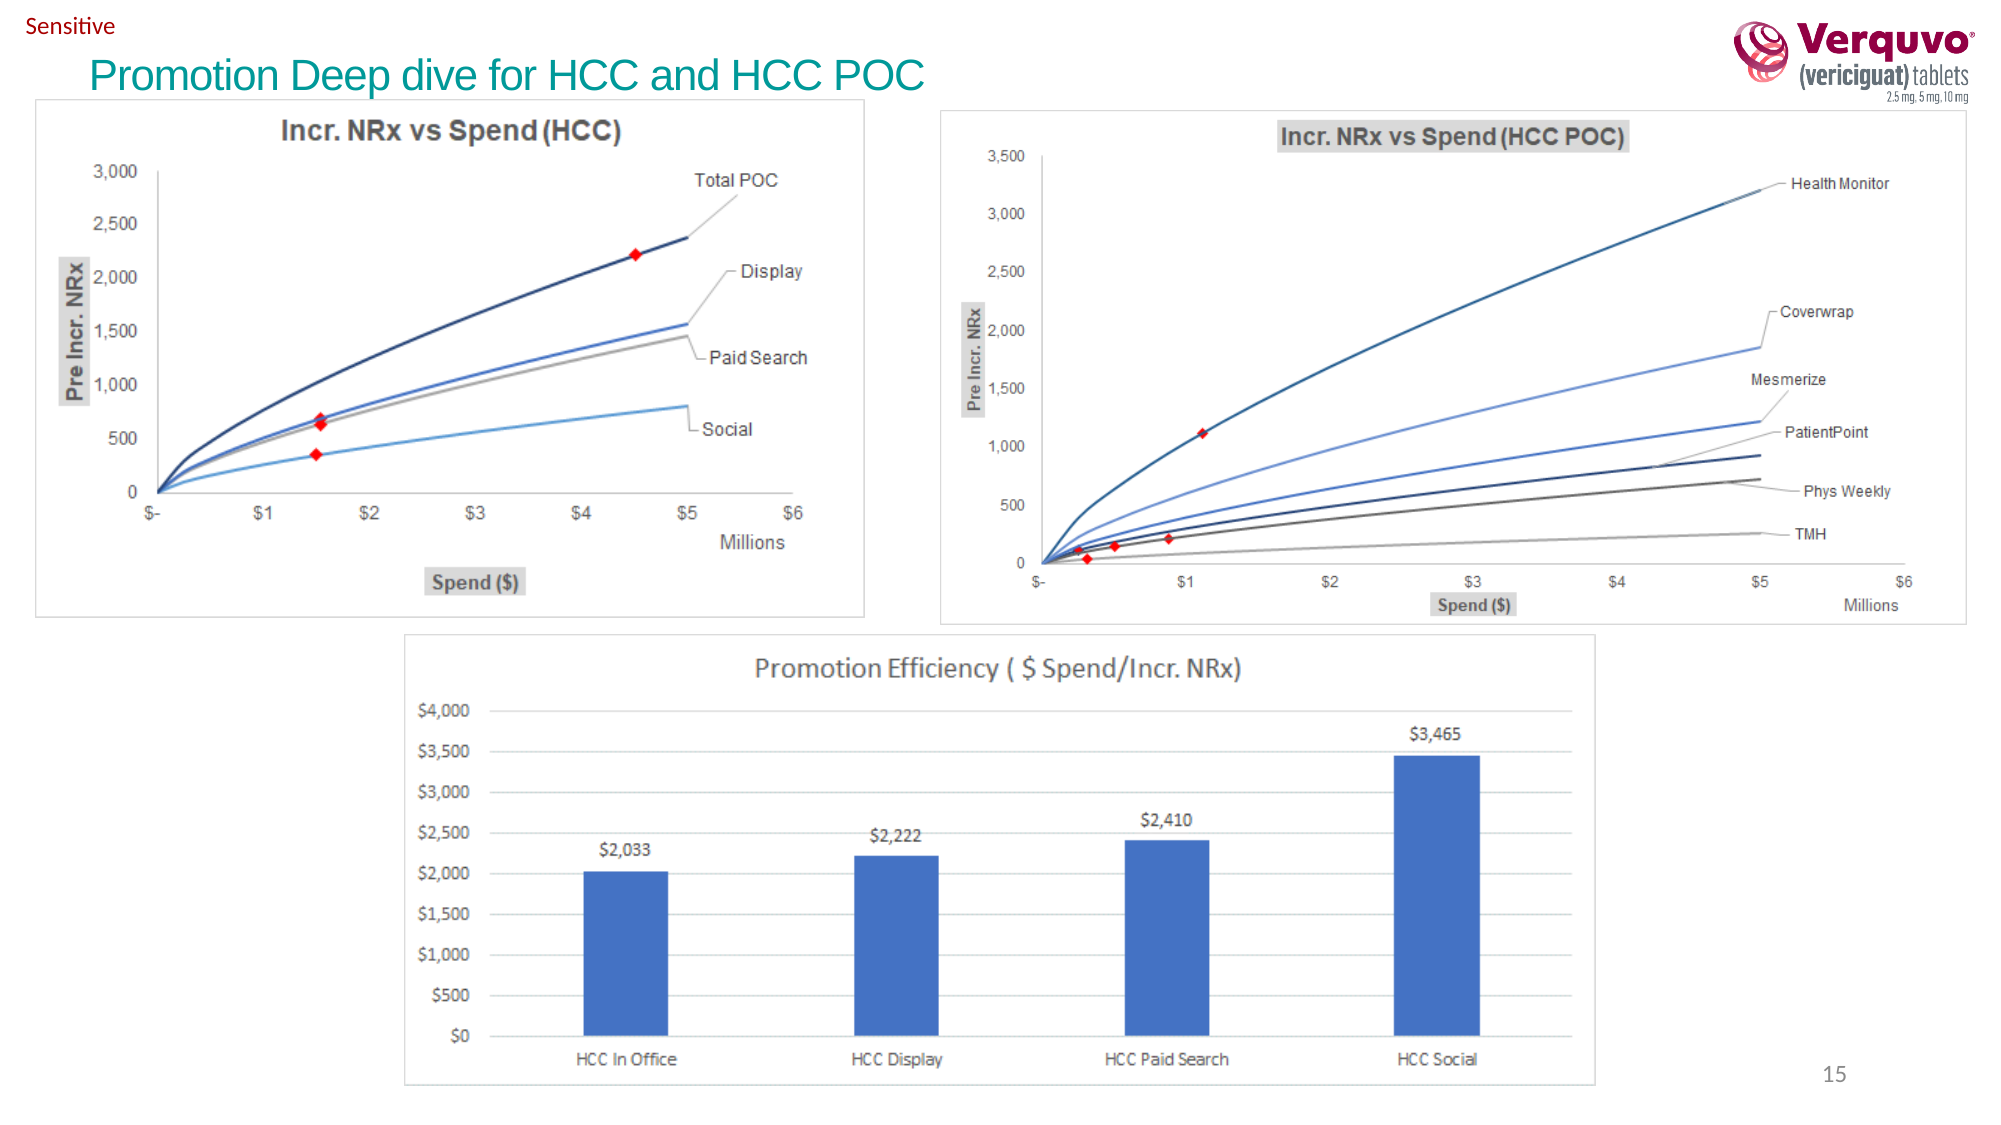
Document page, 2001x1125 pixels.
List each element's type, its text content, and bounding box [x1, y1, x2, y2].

picture [1734, 21, 1975, 104]
slide_number 15 [1412, 1042, 1863, 1103]
picture [35, 99, 865, 618]
text_box Promotion Deep dive for HCC and HCC POC [74, 38, 1991, 175]
picture [940, 110, 1967, 625]
picture [404, 634, 1596, 1086]
